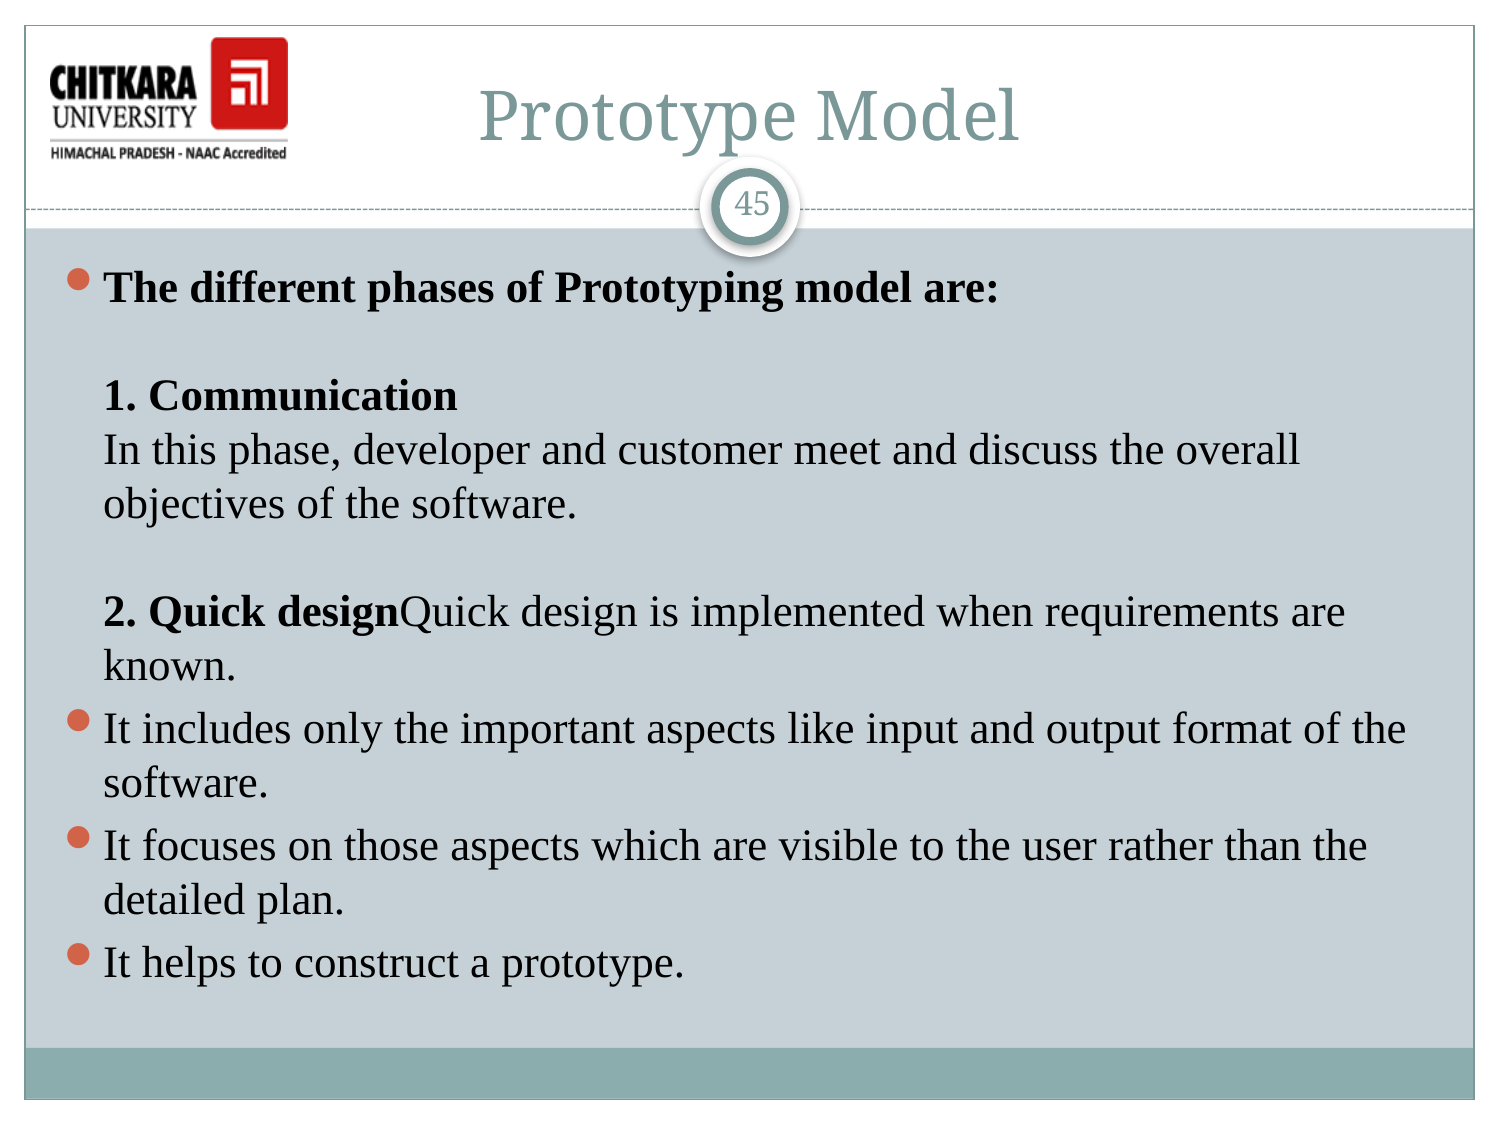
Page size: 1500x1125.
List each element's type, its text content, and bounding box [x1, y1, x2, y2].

title Prototype Model [289, 37, 1450, 162]
list The different phases of Prototyping model are: 1. Communication In this phase, developer and customer meet and discuss the overall objectives of the software. 2. Quick designQuick design is implemented when requirements are known. It includes only the important aspects like input and output format of the software. It focuses on those aspects which are visible to the user rather than the detailed plan. It helps to construct a prototype. [49, 250, 1445, 1001]
picture [49, 37, 288, 163]
slide_number 45 [715, 168, 791, 241]
